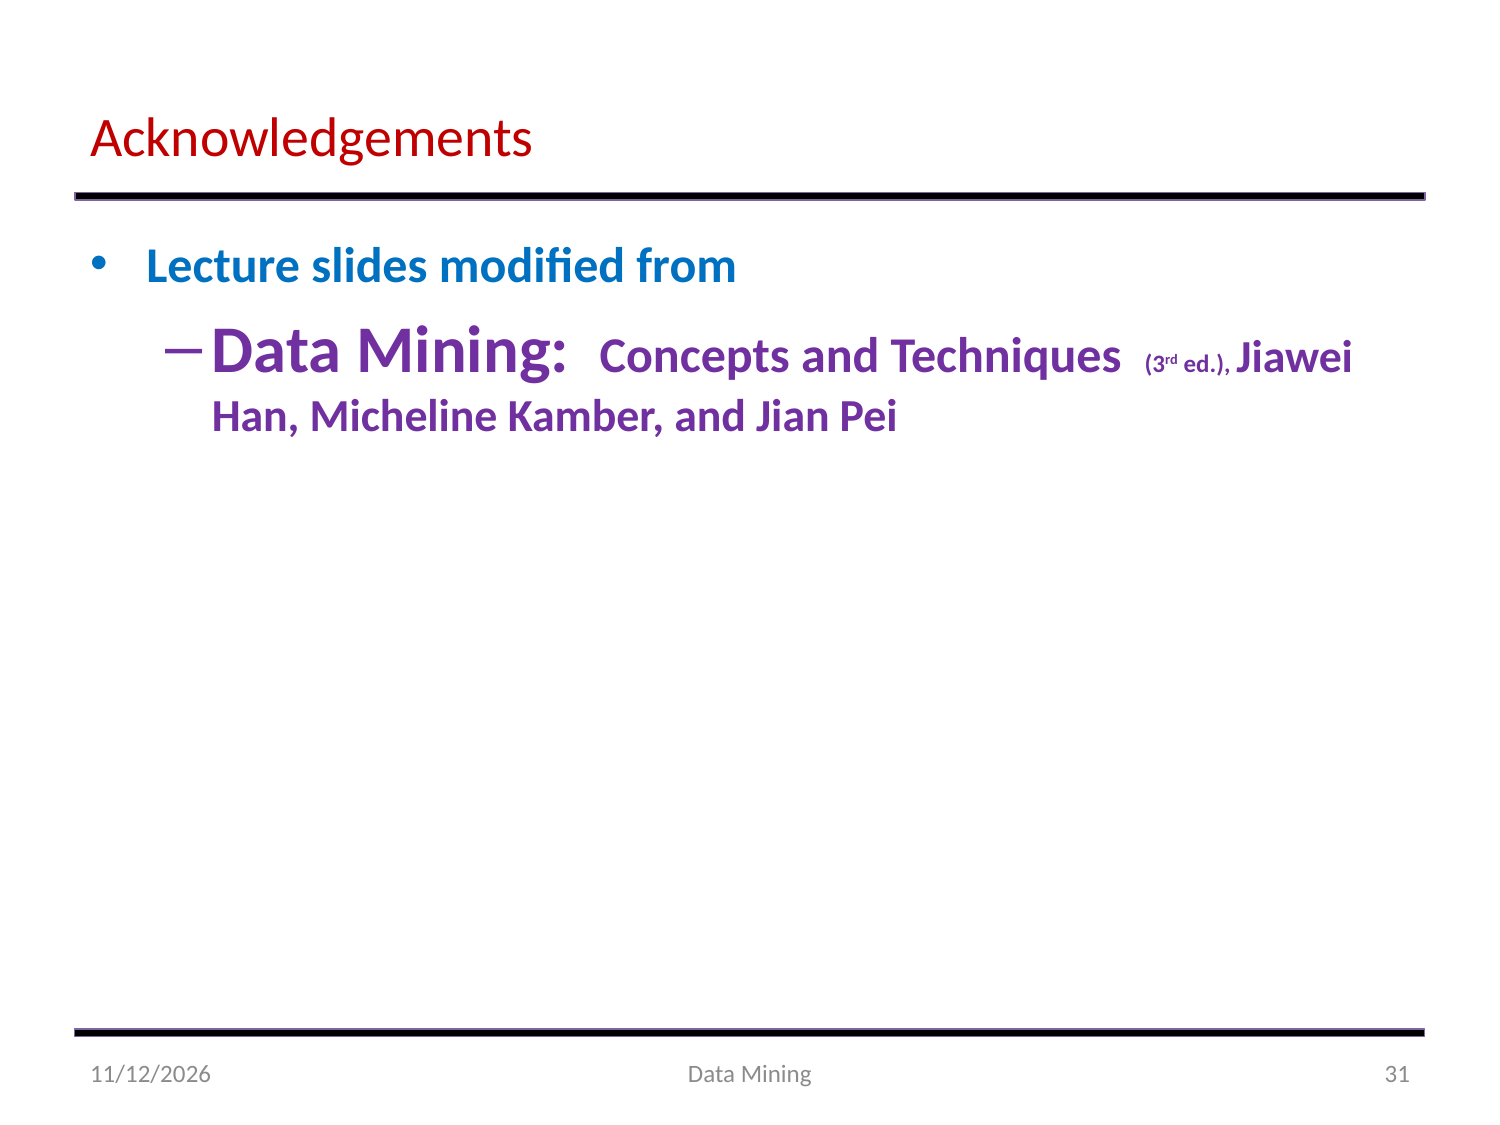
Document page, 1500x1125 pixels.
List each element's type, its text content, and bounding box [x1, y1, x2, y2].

title Acknowledgements [75, 92, 1425, 175]
footer Data Mining [512, 1042, 988, 1103]
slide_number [75, 1042, 425, 1103]
slide_number 31 [1074, 1042, 1425, 1103]
list Lecture slides modified from Data Mining: Concepts and Techniques (3rd ed.), Jiawei Han, Micheline Kamber, and Jian Pei [75, 224, 1425, 1002]
